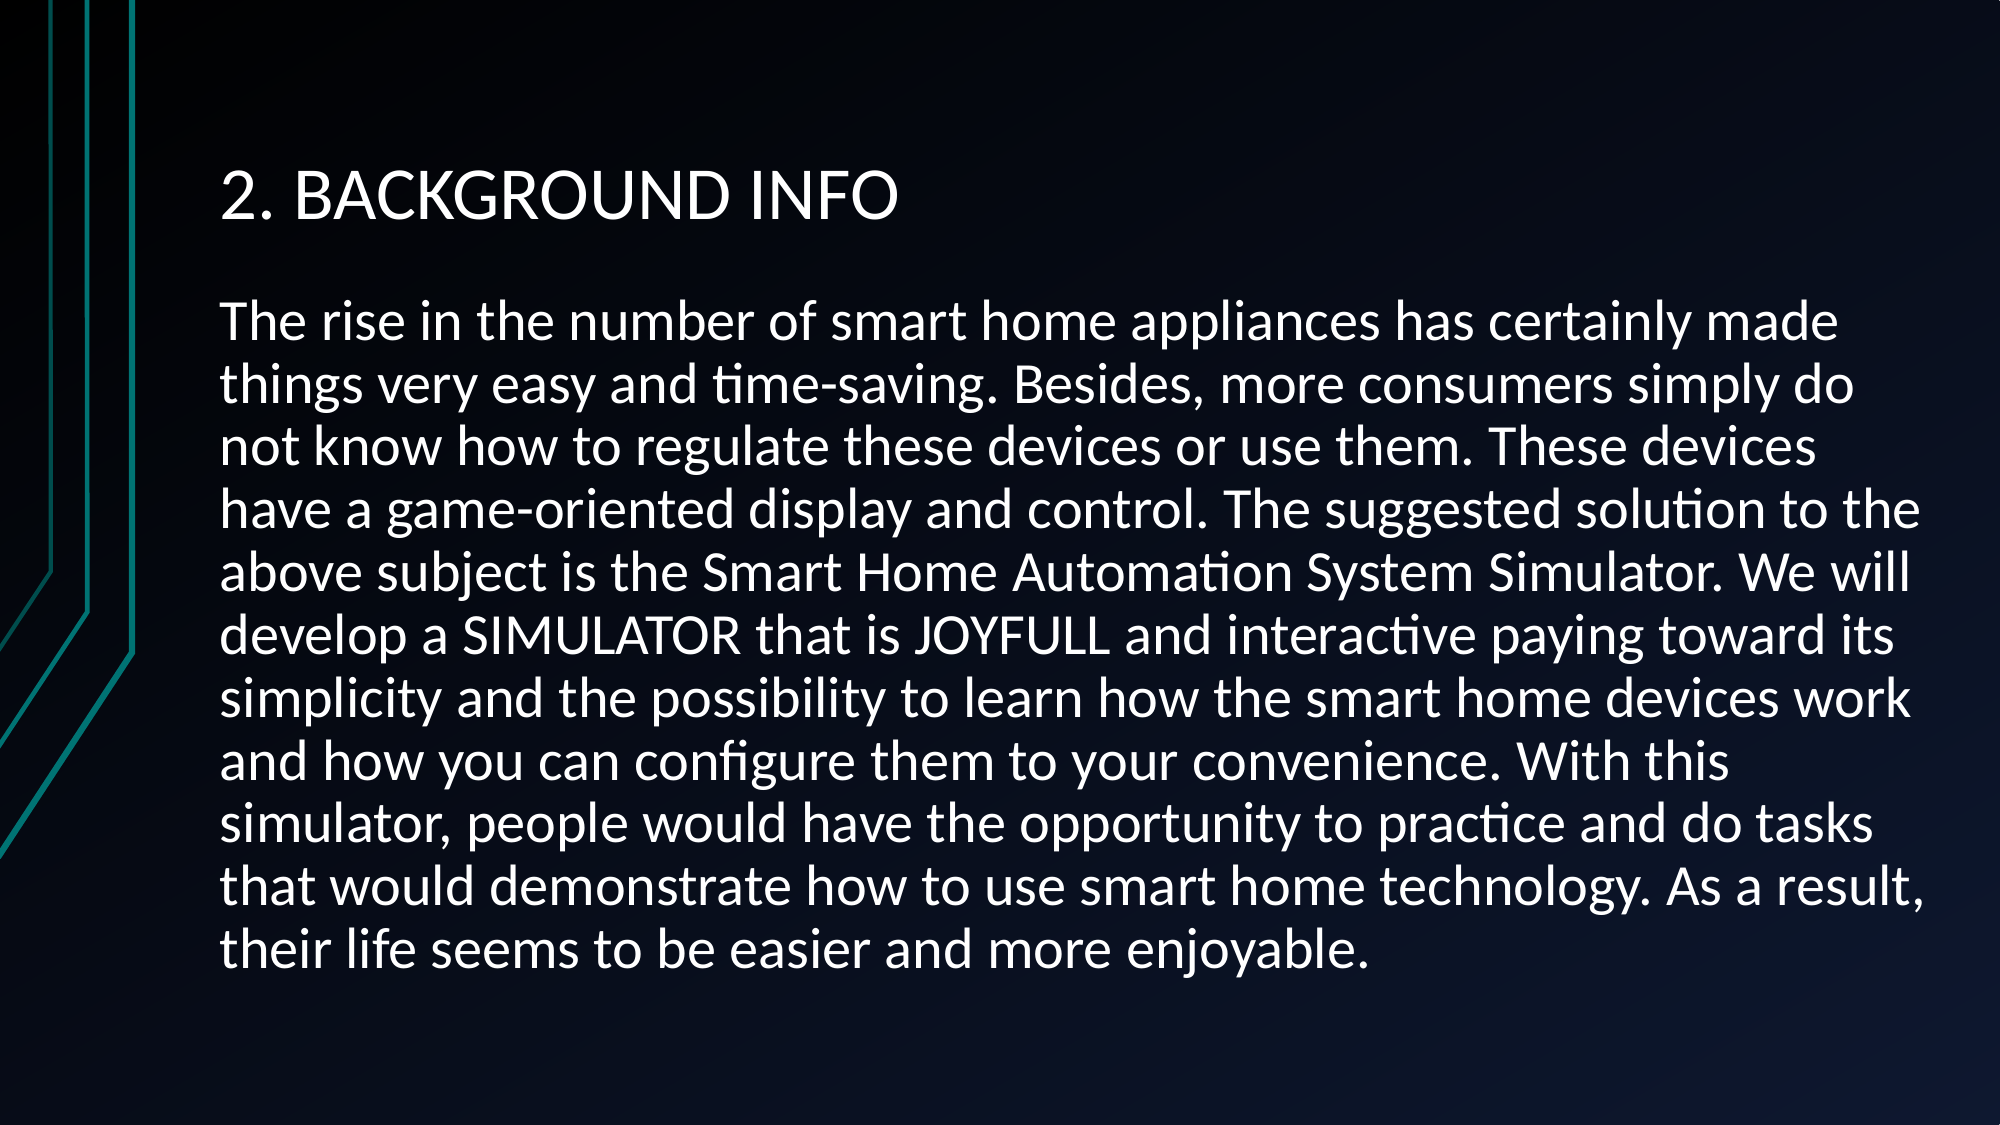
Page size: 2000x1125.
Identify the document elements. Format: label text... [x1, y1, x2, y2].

title 2. BACKGROUND INFO [199, 45, 1900, 246]
list The rise in the number of smart home appliances has certainly made things very easy and time-saving. Besides, more consumers simply do not know how to regulate these devices or use them. These devices have a game-oriented display and control. The suggested solution to the above subject is the Smart Home Automation System Simulator. We will develop a SIMULATOR that is JOYFULL and interactive paying toward its simplicity and the possibility to learn how the smart home devices work and how you can configure them to your convenience. With this simulator, people would have the opportunity to practice and do tasks that would demonstrate how to use smart home technology. As a result, their life seems to be easier and more enjoyable. [199, 279, 1957, 1013]
